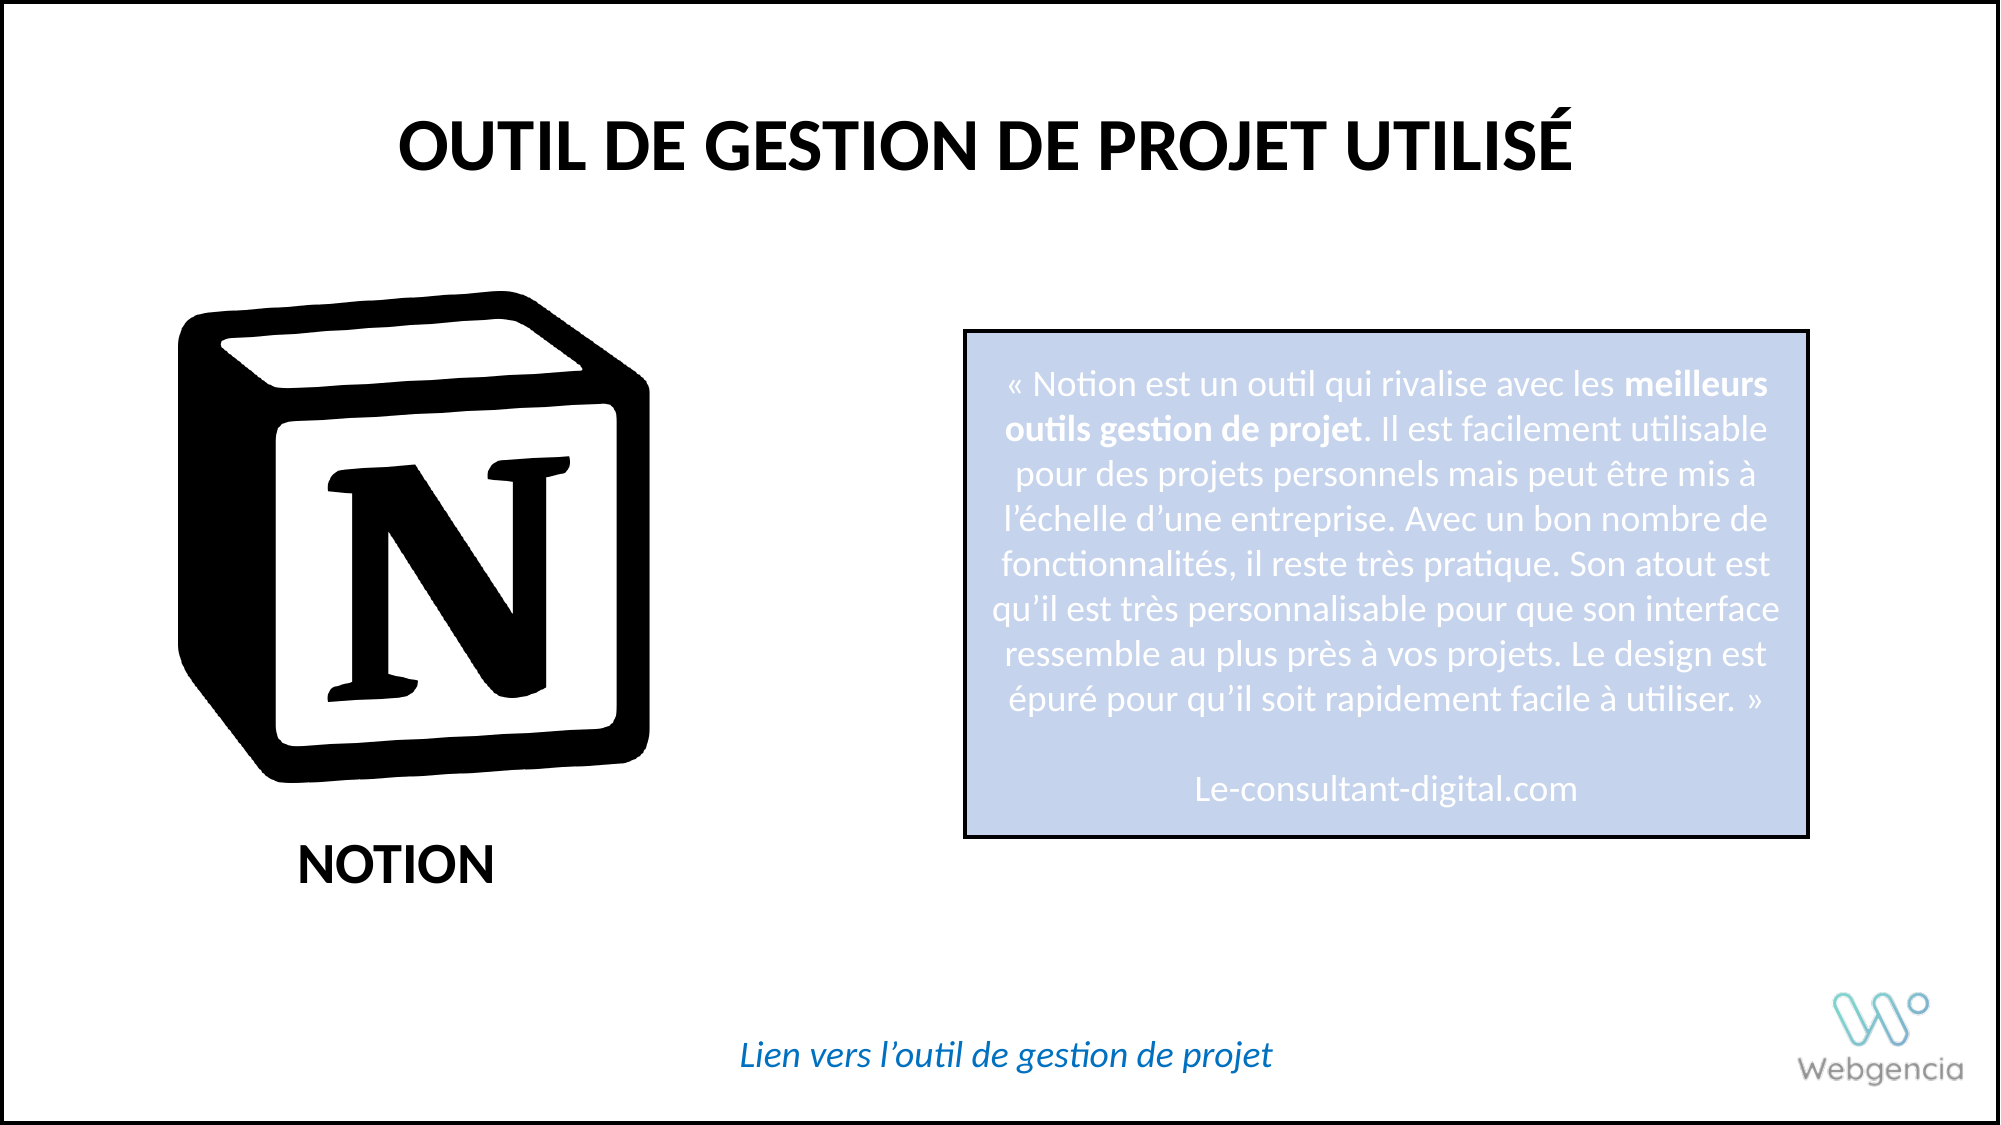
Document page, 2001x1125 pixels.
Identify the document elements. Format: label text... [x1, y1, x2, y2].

text_box NOTION [282, 817, 511, 903]
text_box OUTIL DE GESTION DE PROJET UTILISÉ [383, 88, 1666, 194]
picture [178, 291, 670, 783]
text_box « Notion est un outil qui rivalise avec les meilleurs outils gestion de projet. Il est facilement utilisable pour des projets personnels mais peut être mis à l’échelle d’une entreprise. Avec un bon nombre de fonctionnalités, il reste très pratique. Son atout est qu’il est très personnalisable pour que son interface ressemble au plus près à vos projets. Le design est épuré pour qu’il soit rapidement facile à utiliser. » Le-consultant-digital.com [964, 330, 1809, 838]
text_box Lien vers l’outil de gestion de projet [724, 1022, 1289, 1082]
table_header [4, 4, 1996, 1121]
picture [1770, 967, 1988, 1090]
